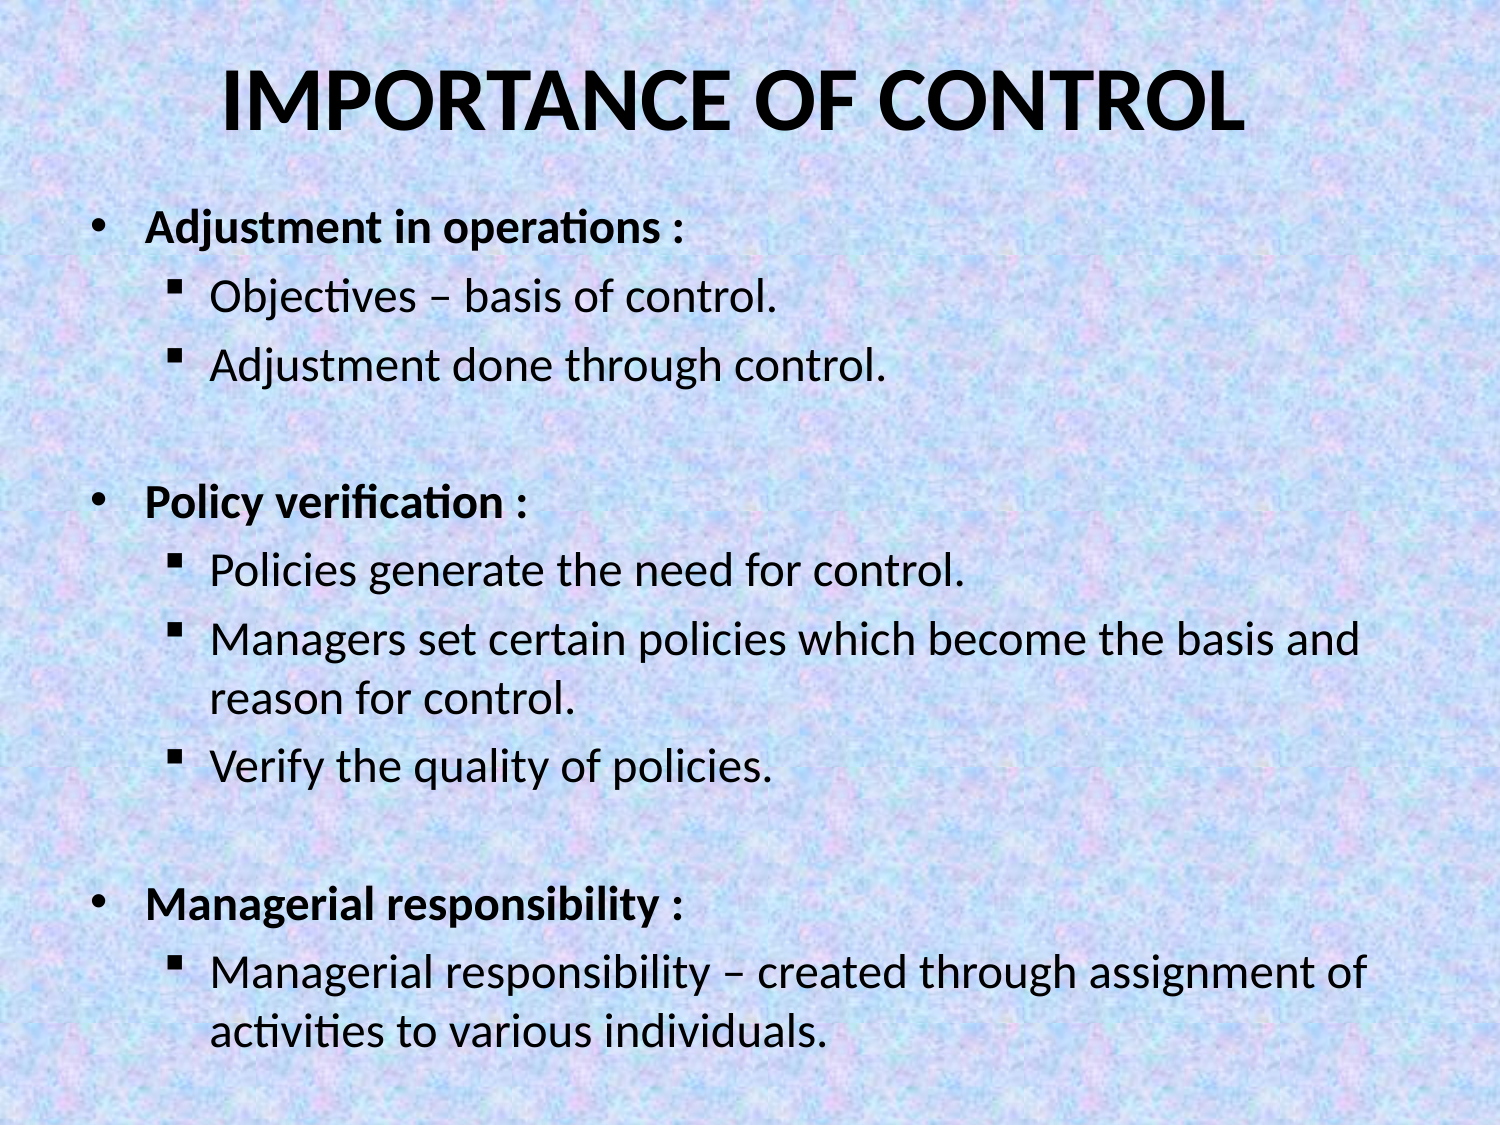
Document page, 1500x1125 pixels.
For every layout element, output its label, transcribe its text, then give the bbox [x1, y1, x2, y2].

picture [0, 0, 1500, 1125]
list Adjustment in operations : Objectives – basis of control. Adjustment done through control. Policy verification : Policies generate the need for control. Managers set certain policies which become the basis and reason for control. Verify the quality of policies. Managerial responsibility : Managerial responsibility – created through assignment of activities to various individuals. [75, 187, 1425, 1067]
title IMPORTANCE OF CONTROL [58, 0, 1409, 188]
